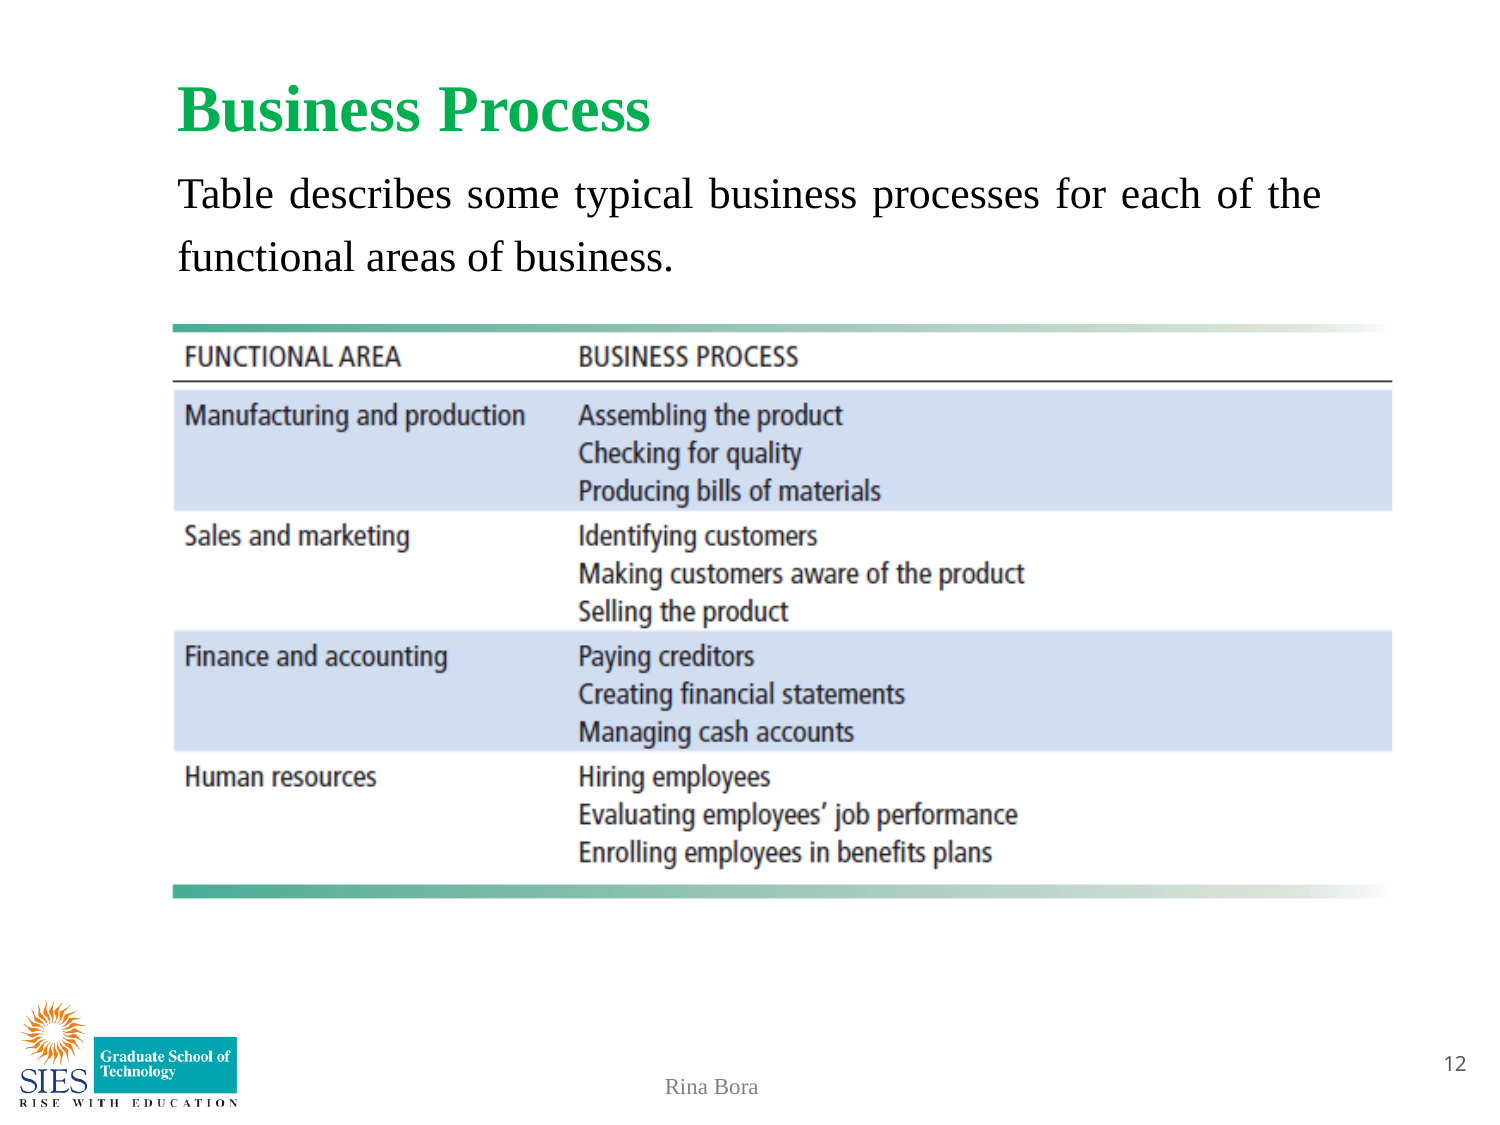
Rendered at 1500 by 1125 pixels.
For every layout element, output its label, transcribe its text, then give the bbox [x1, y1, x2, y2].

title Business Process [174, 62, 656, 146]
text_box 12 [1437, 1050, 1473, 1079]
picture [19, 998, 237, 1107]
text_box Table describes some typical business processes for each of the functional areas of business. [162, 146, 1338, 288]
picture [124, 324, 1438, 938]
